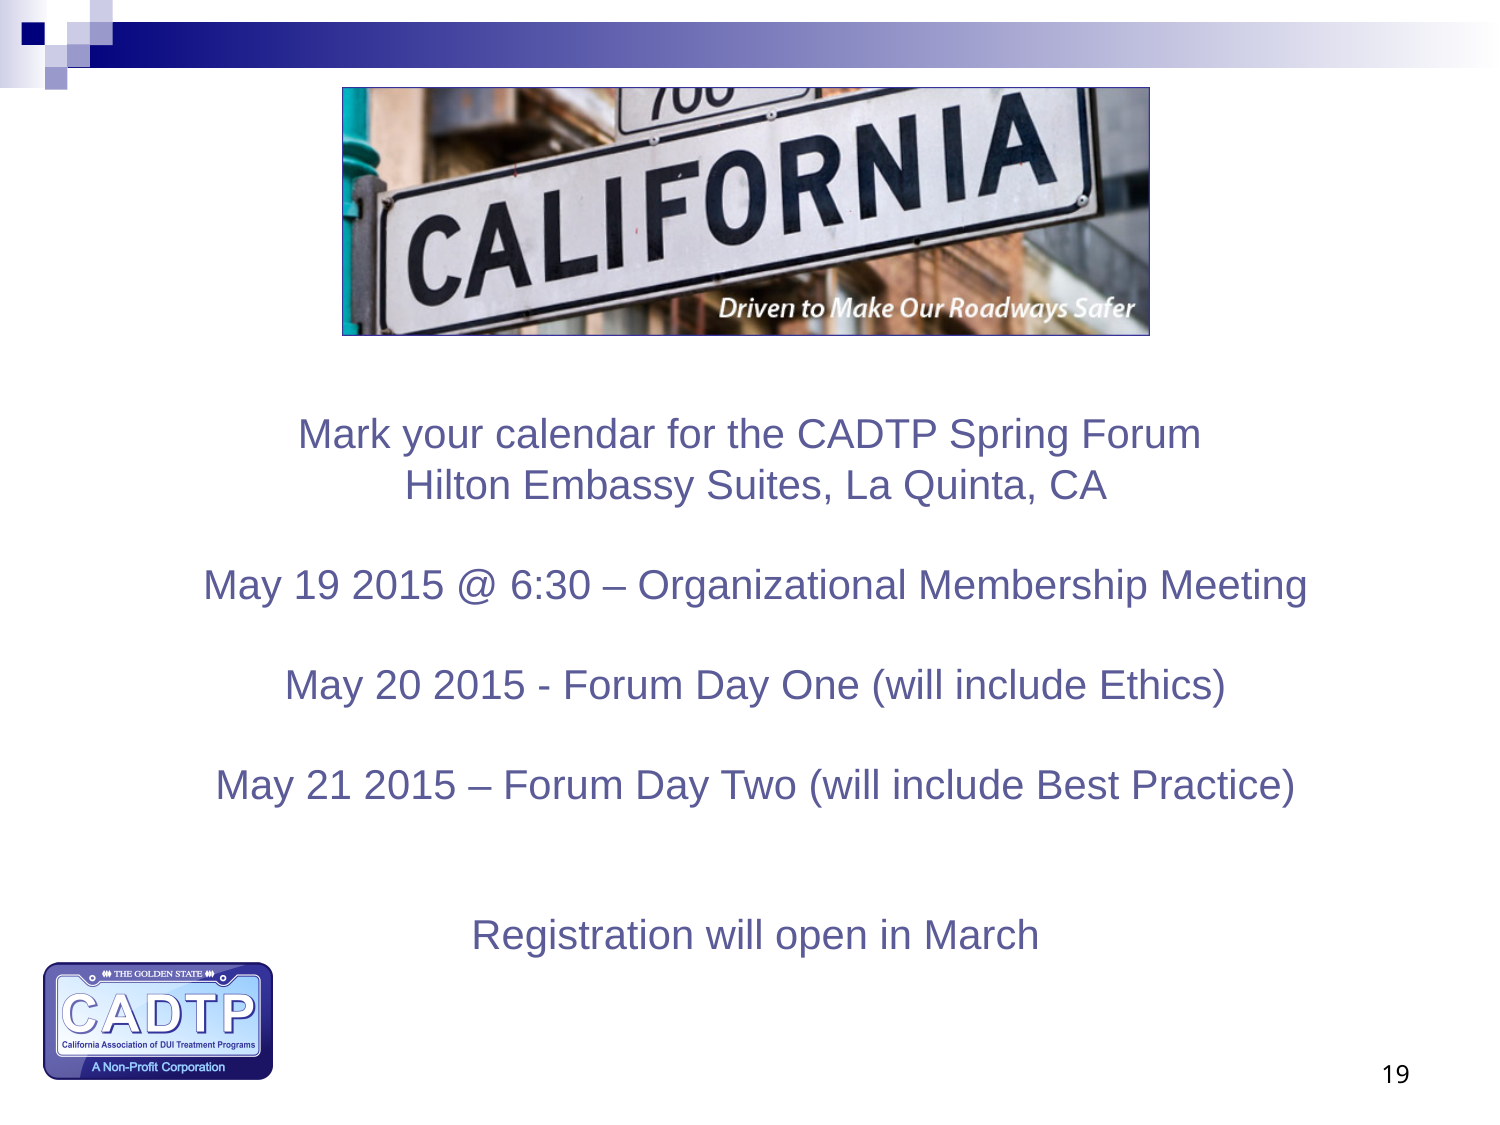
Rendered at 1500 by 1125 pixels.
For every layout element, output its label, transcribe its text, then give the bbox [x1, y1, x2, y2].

text_box Mark your calendar for the CADTP Spring Forum Hilton Embassy Suites, La Quinta, CA May 19 2015 @ 6:30 – Organizational Membership Meeting May 20 2015 - Forum Day One (will include Ethics) May 21 2015 – Forum Day Two (will include Best Practice) Registration will open in March [93, 399, 1419, 965]
picture [43, 962, 273, 1080]
slide_number 19 [1074, 1025, 1425, 1100]
picture [341, 87, 1151, 336]
